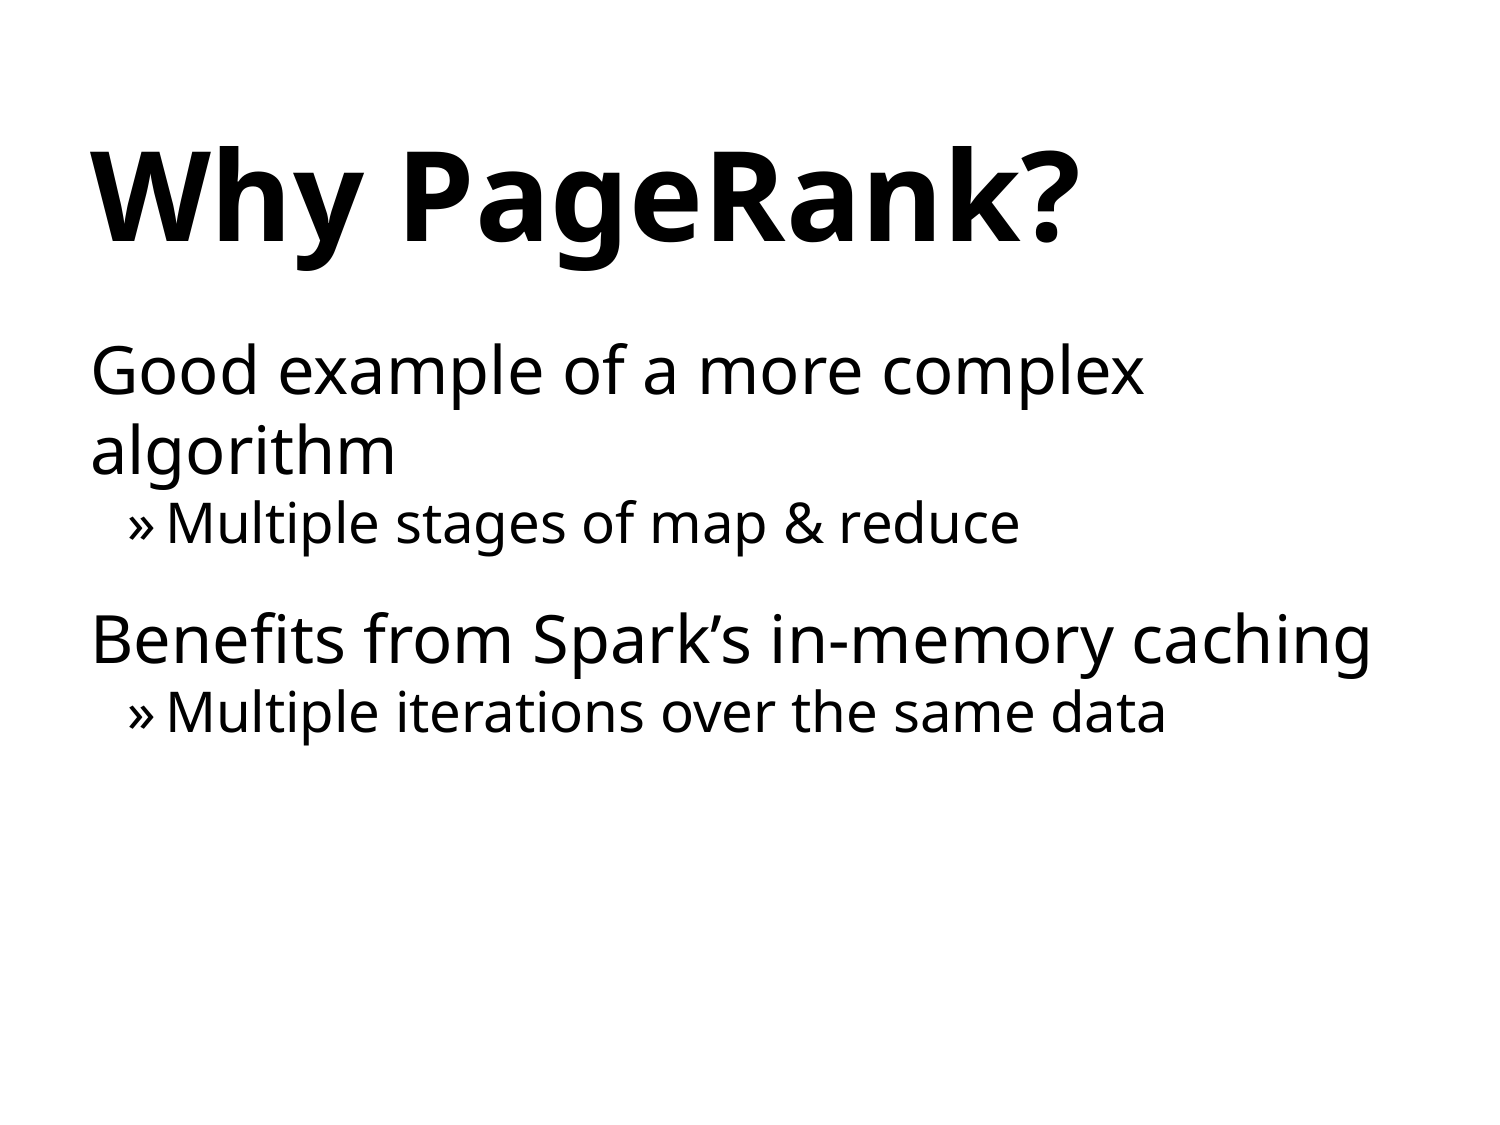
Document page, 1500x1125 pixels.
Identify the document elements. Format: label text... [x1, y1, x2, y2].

list Good example of a more complex algorithm Multiple stages of map & reduce Benefits from Spark’s in-memory caching Multiple iterations over the same data [74, 319, 1426, 1013]
title Why PageRank? [74, 97, 1426, 286]
